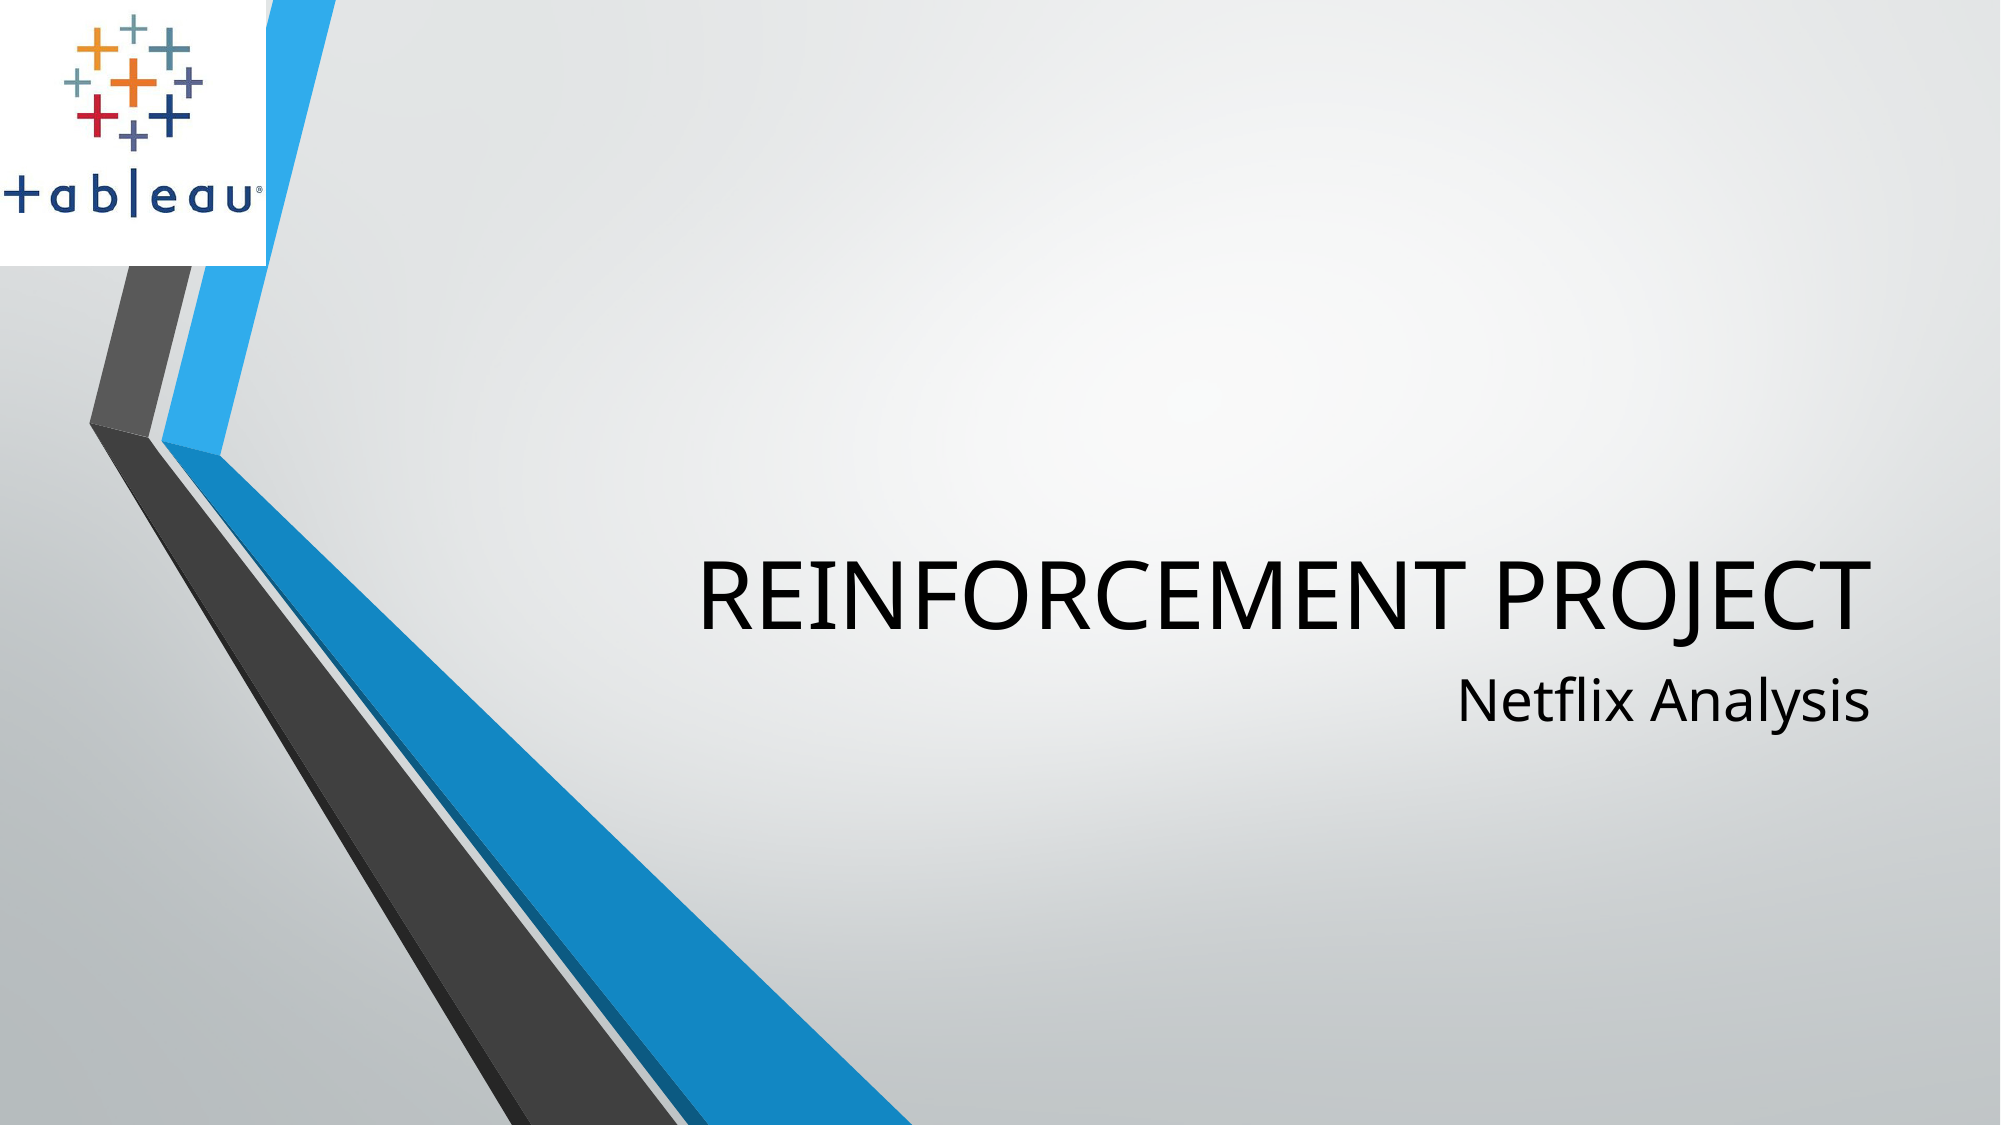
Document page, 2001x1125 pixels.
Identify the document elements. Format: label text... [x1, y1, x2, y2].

picture [0, 0, 266, 266]
subtitle Netflix Analysis [740, 655, 1887, 774]
title REINFORCEMENT PROJECT [480, 450, 1887, 656]
